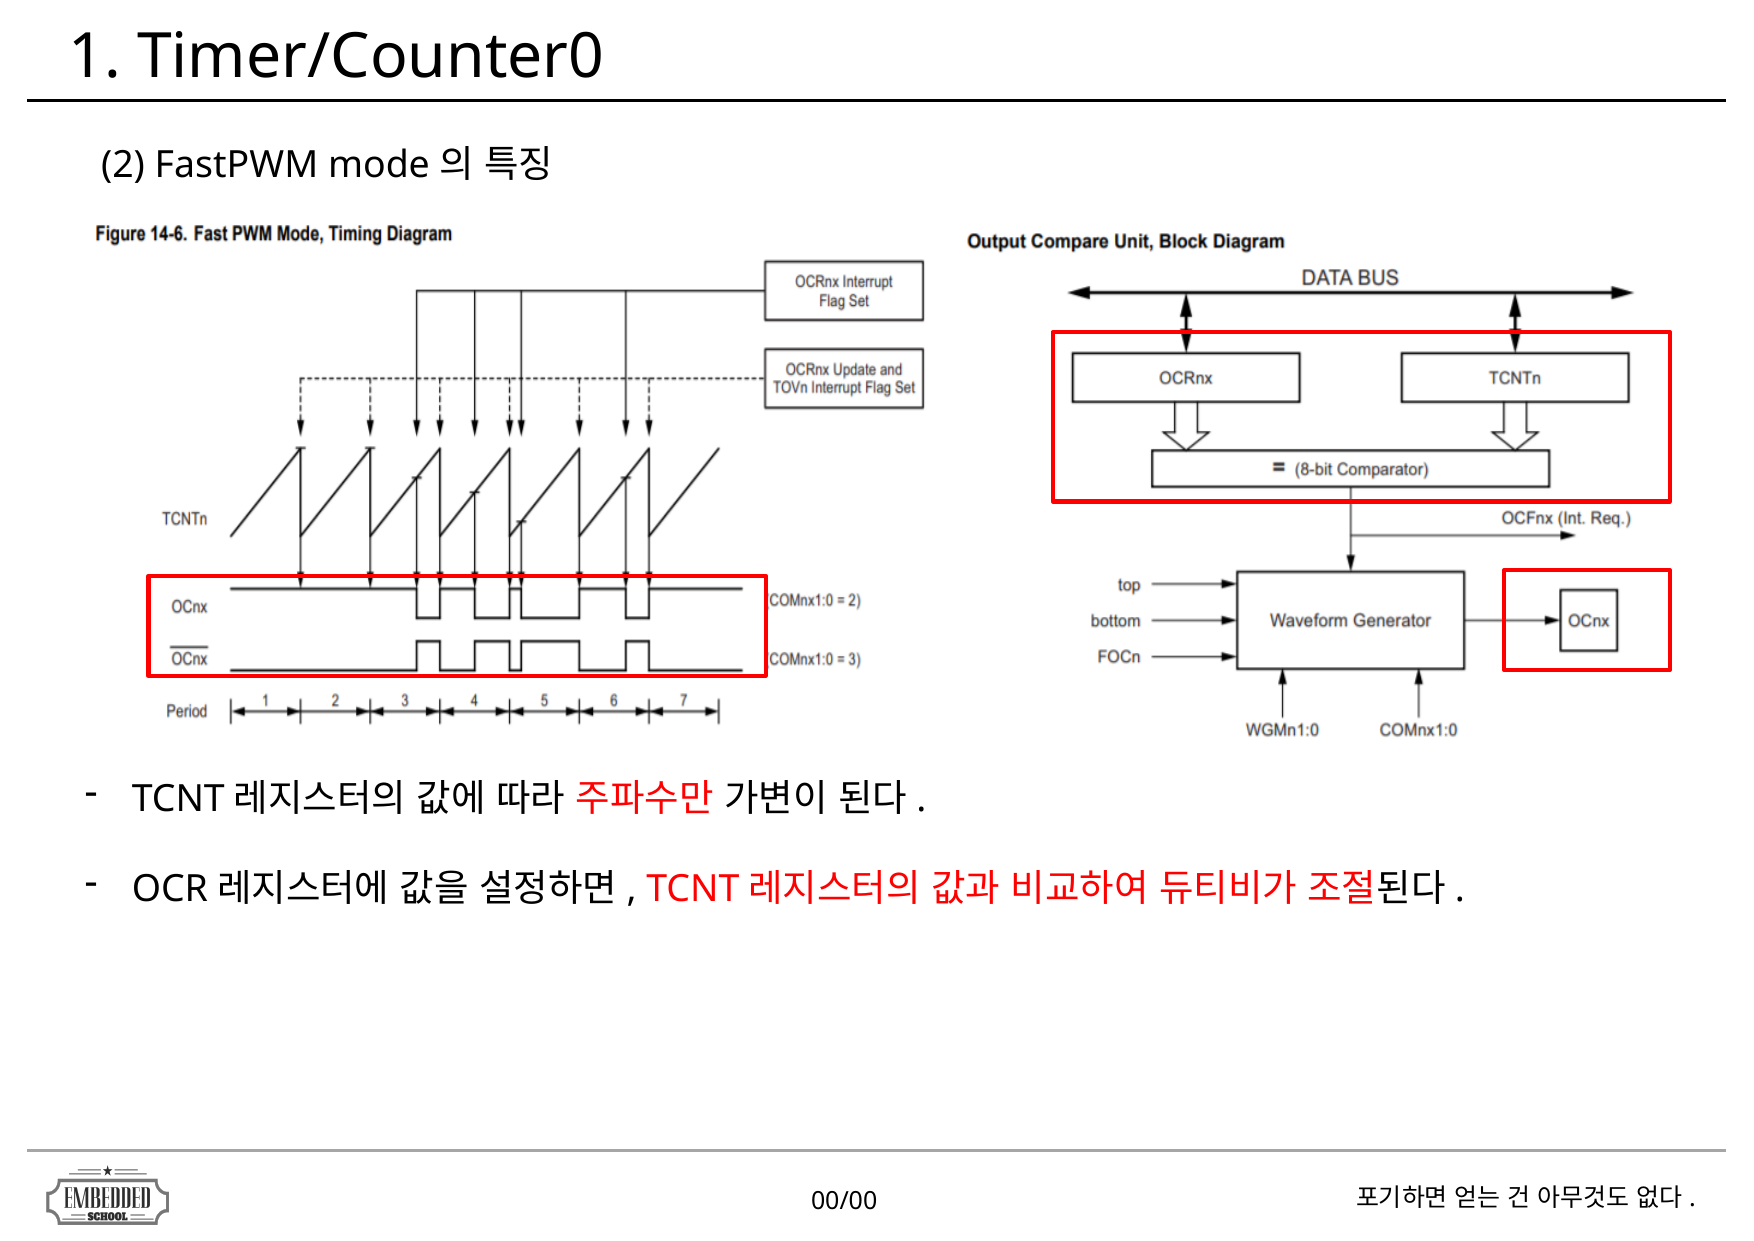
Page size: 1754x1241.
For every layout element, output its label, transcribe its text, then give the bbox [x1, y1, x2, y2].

text_box 00/00 [765, 1177, 923, 1223]
picture [964, 222, 1684, 747]
picture [27, 1164, 188, 1231]
picture [83, 212, 936, 747]
text_box (2) FastPWM mode의 특징 [86, 132, 569, 193]
text_box 1. Timer/Counter0 [53, 7, 1452, 98]
text_box TCNT레지스터의 값에 따라 주파수만 가변이 된다. OCR레지스터에 값을 설정하면, TCNT레지스터의 값과 비교하여 듀티비가 조절된다. [70, 766, 1638, 962]
